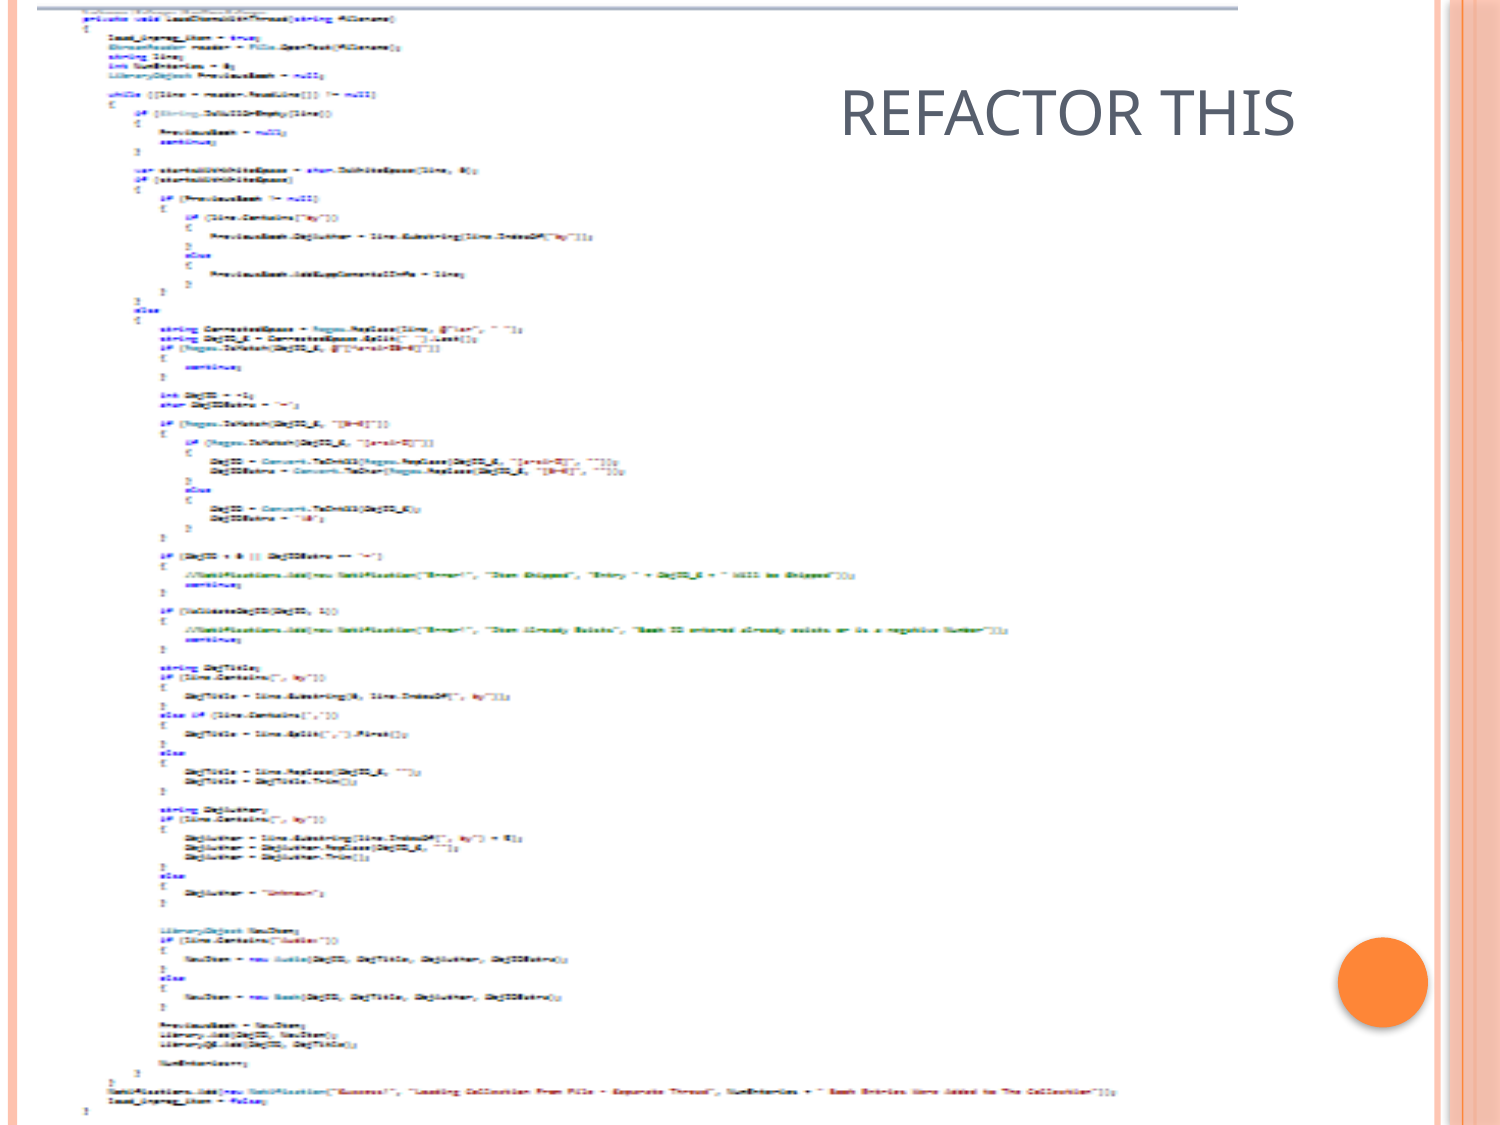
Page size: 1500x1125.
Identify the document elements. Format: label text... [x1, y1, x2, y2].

title Refactor THIS [1243, 62, 1425, 155]
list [36, 2, 1238, 1125]
